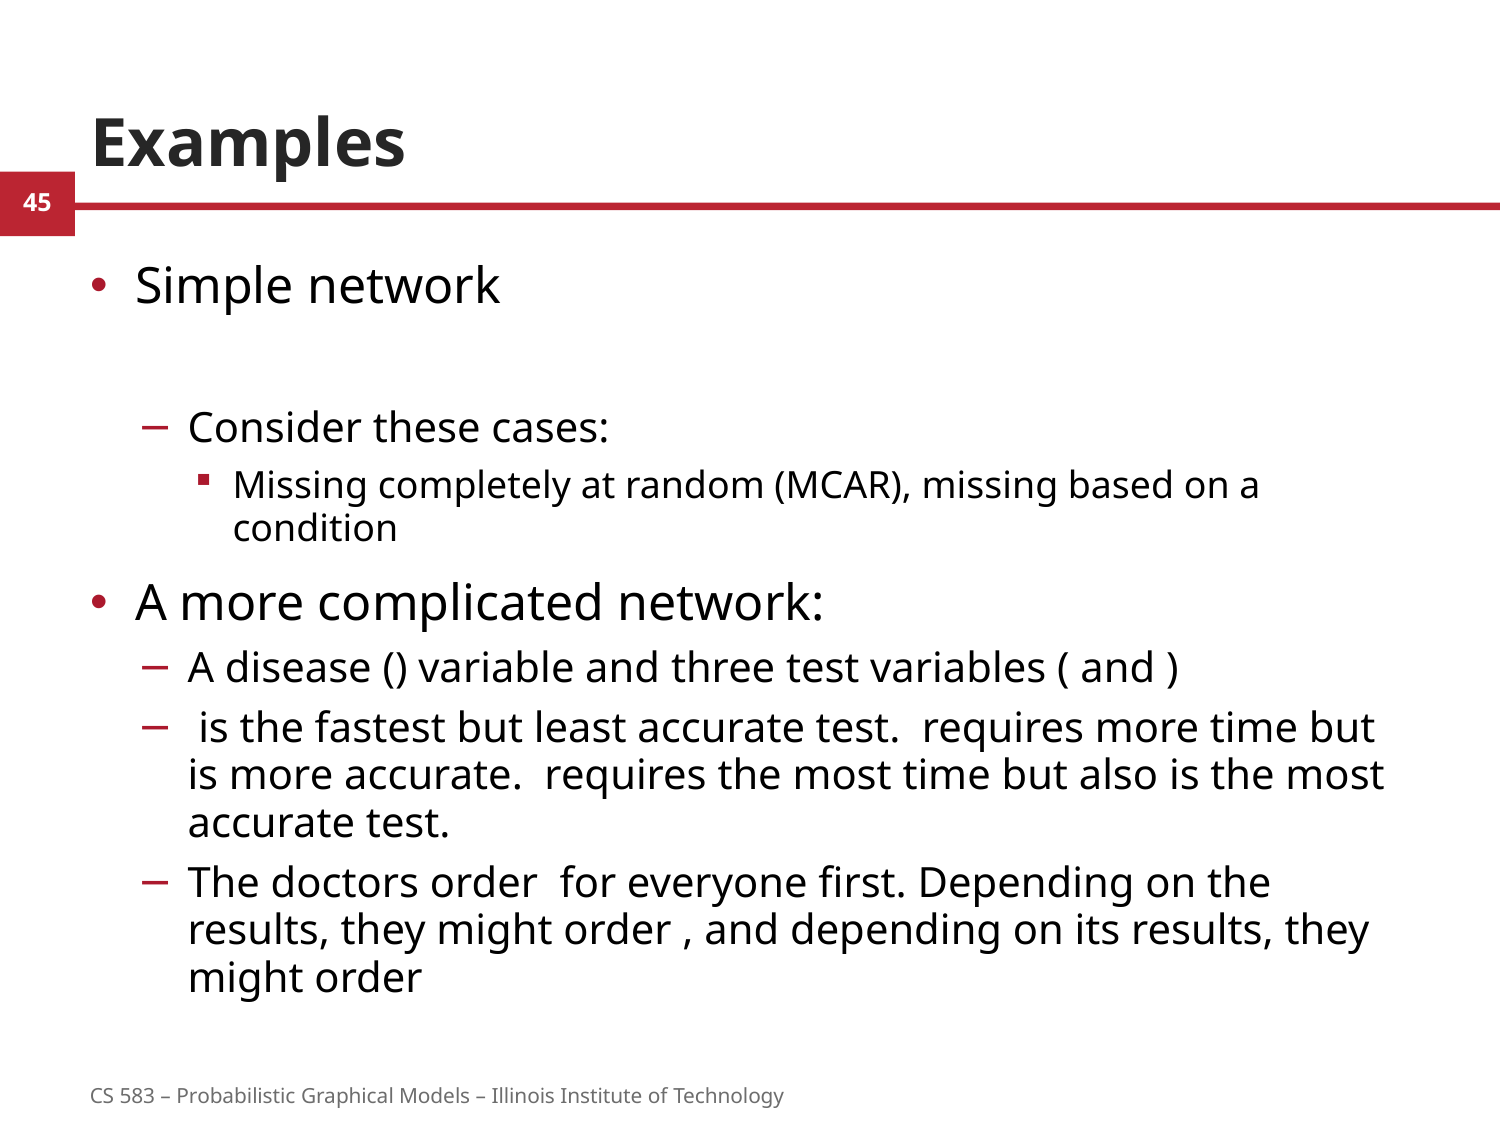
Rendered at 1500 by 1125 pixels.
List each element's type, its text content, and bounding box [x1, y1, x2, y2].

slide_number 45 [1333, 940, 1434, 1027]
footer CS 583 – Probabilistic Graphical Models – Illinois Institute of Technology [75, 1065, 1300, 1125]
title Examples [75, 56, 1425, 188]
